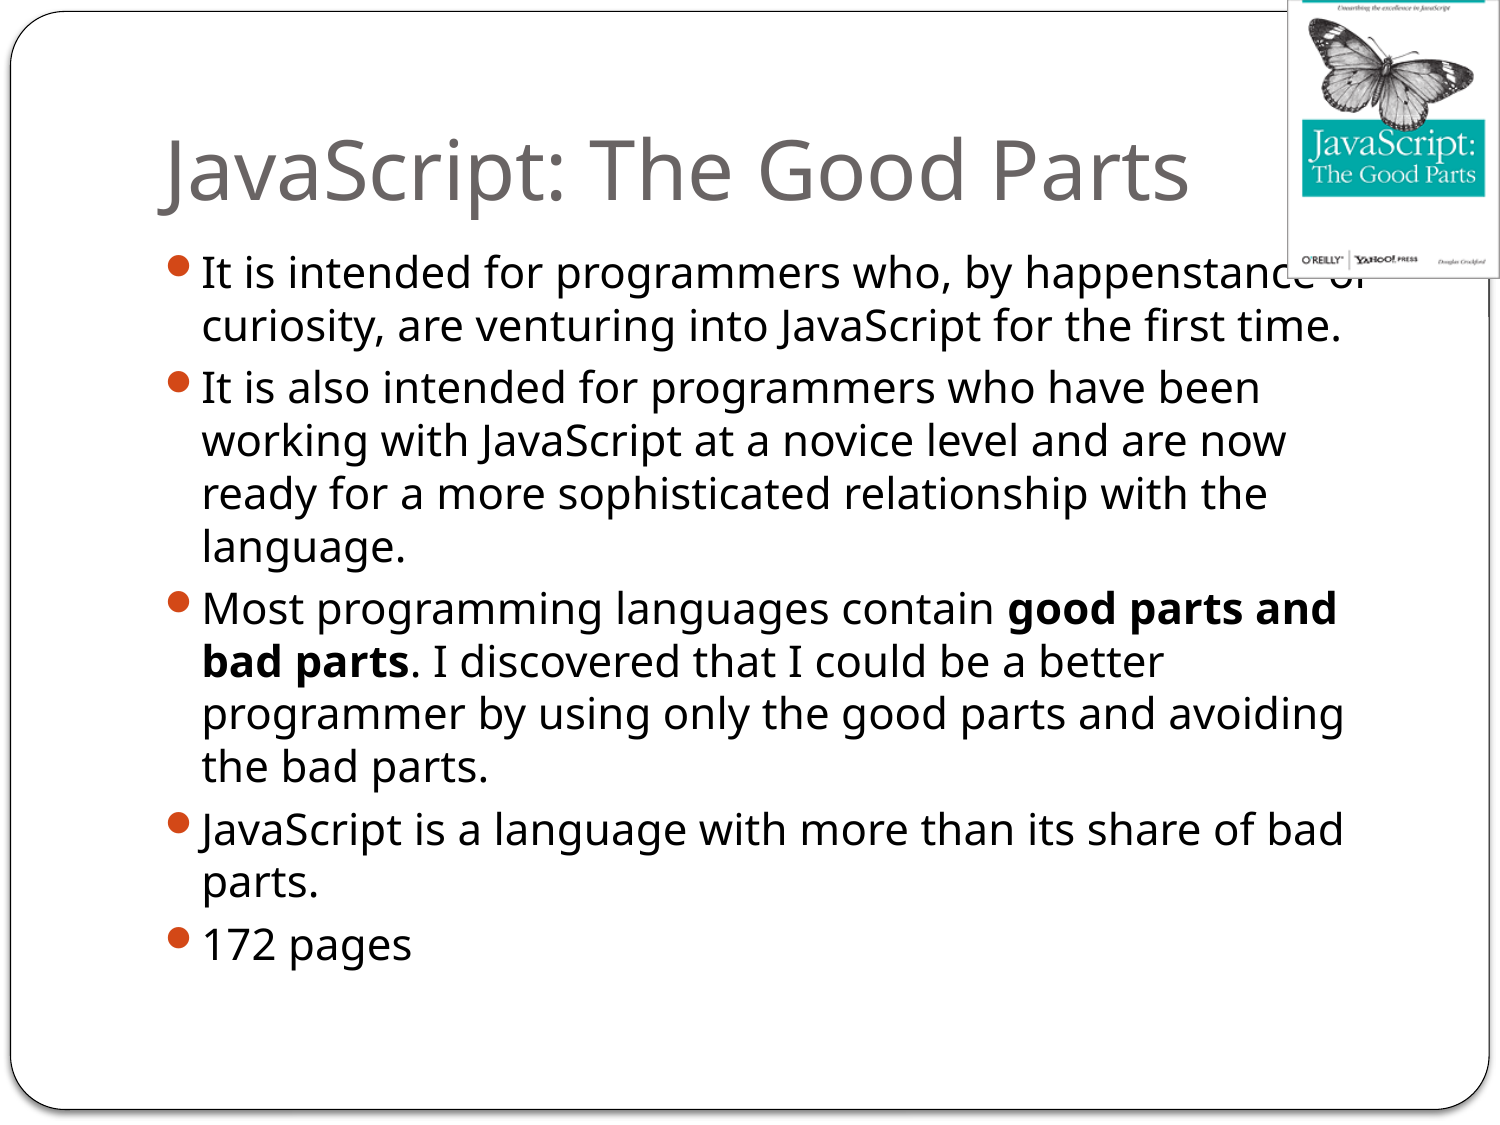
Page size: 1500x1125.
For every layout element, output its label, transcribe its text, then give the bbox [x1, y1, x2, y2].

list It is intended for programmers who, by happenstance or curiosity, are venturing into JavaScript for the first time. It is also intended for programmers who have been working with JavaScript at a novice level and are now ready for a more sophisticated relationship with the language. Most programming languages contain good parts and bad parts. I discovered that I could be a better programmer by using only the good parts and avoiding the bad parts. JavaScript is a language with more than its share of bad parts. 172 pages [150, 237, 1425, 988]
title JavaScript: The Good Parts [150, 45, 1281, 233]
picture [1287, 0, 1500, 279]
